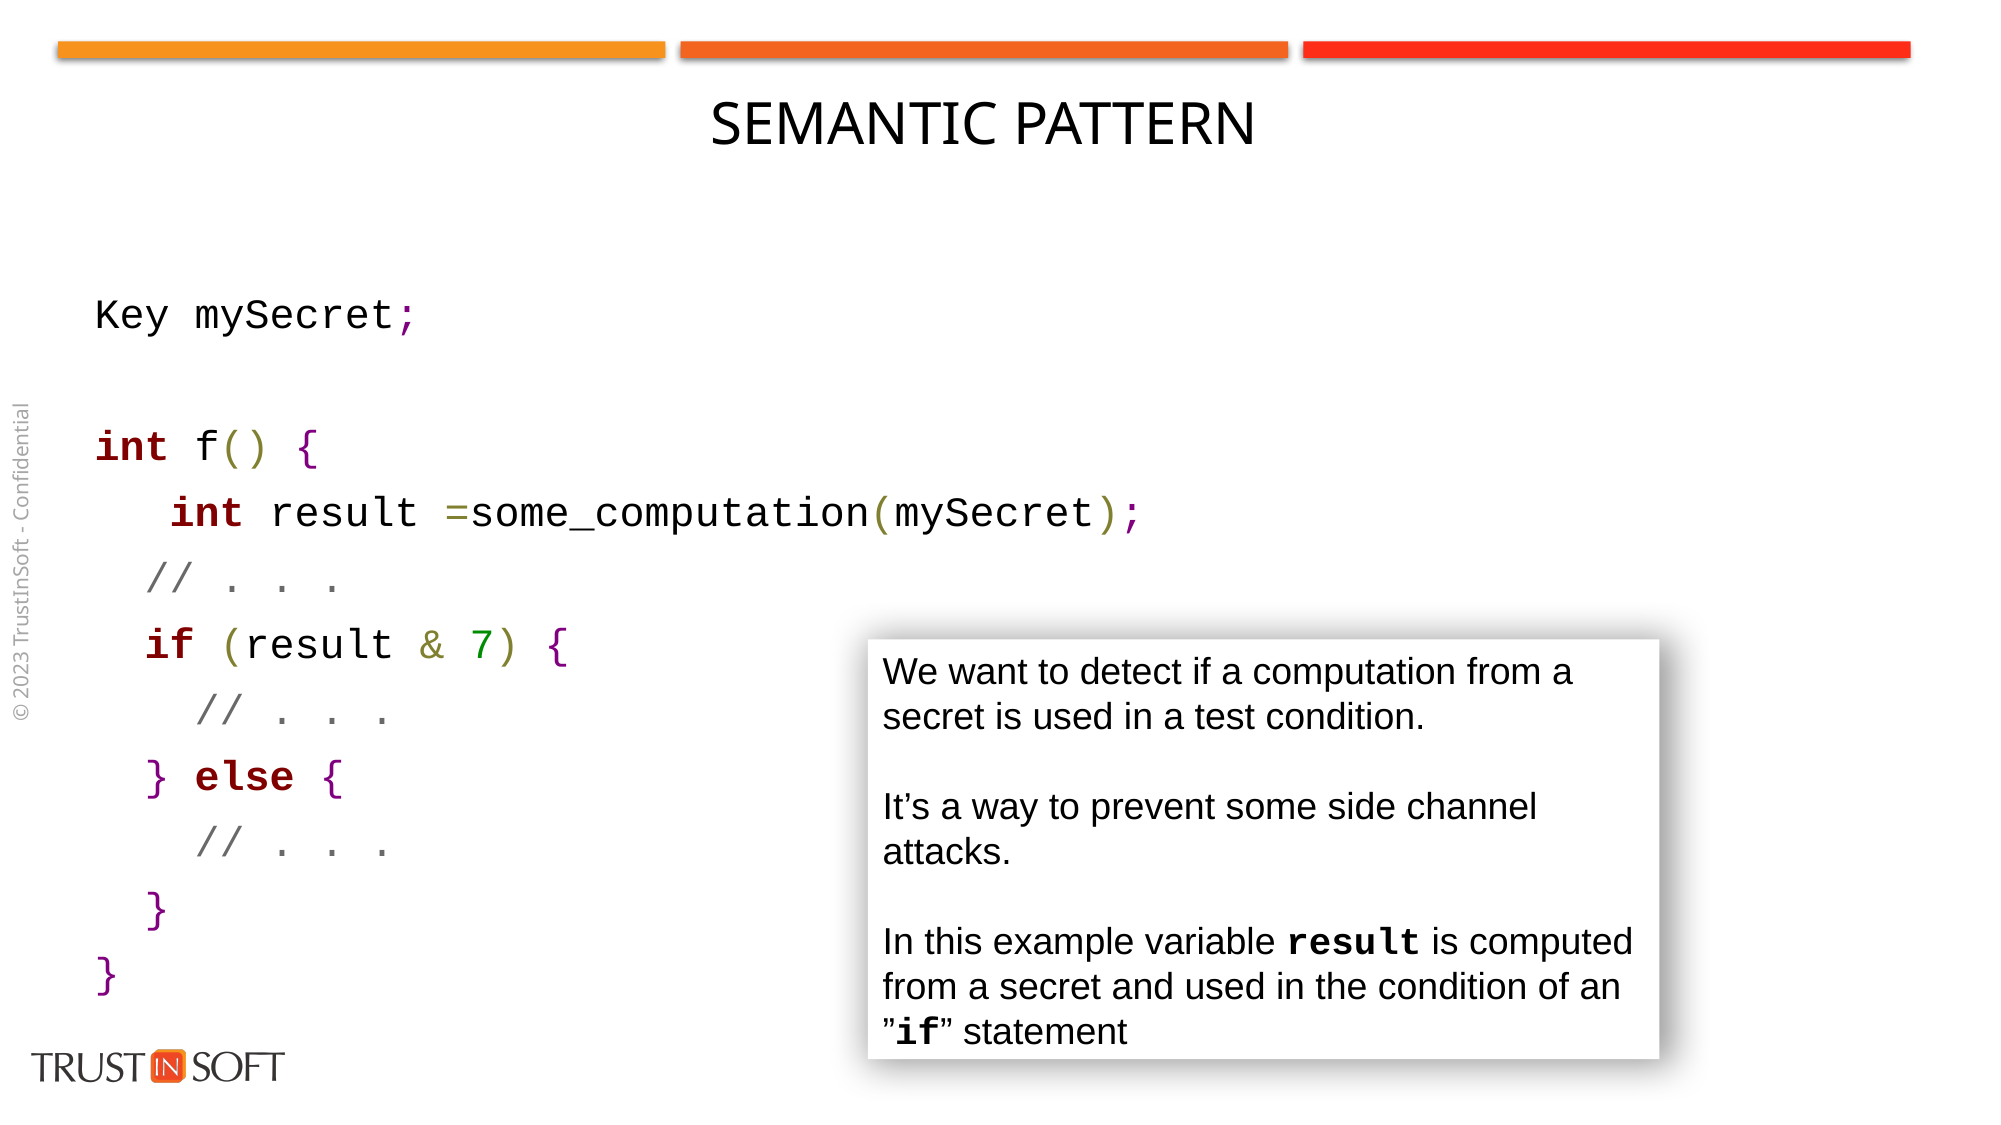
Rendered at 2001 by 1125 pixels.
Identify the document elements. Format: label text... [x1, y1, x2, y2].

list Key mySecret; int f() { int result =some_computation(mySecret); // . . . if (result & 7) { // . . . } else { // . . . } } [79, 285, 1229, 1023]
title Semantic Pattern [79, 77, 1890, 164]
picture [0, 1013, 316, 1119]
text_box We want to detect if a computation from a secret is used in a test condition. It’s a way to prevent some side channel attacks. In this example variable result is computed from a secret and used in the condition of an ”if” statement [867, 639, 1660, 1060]
